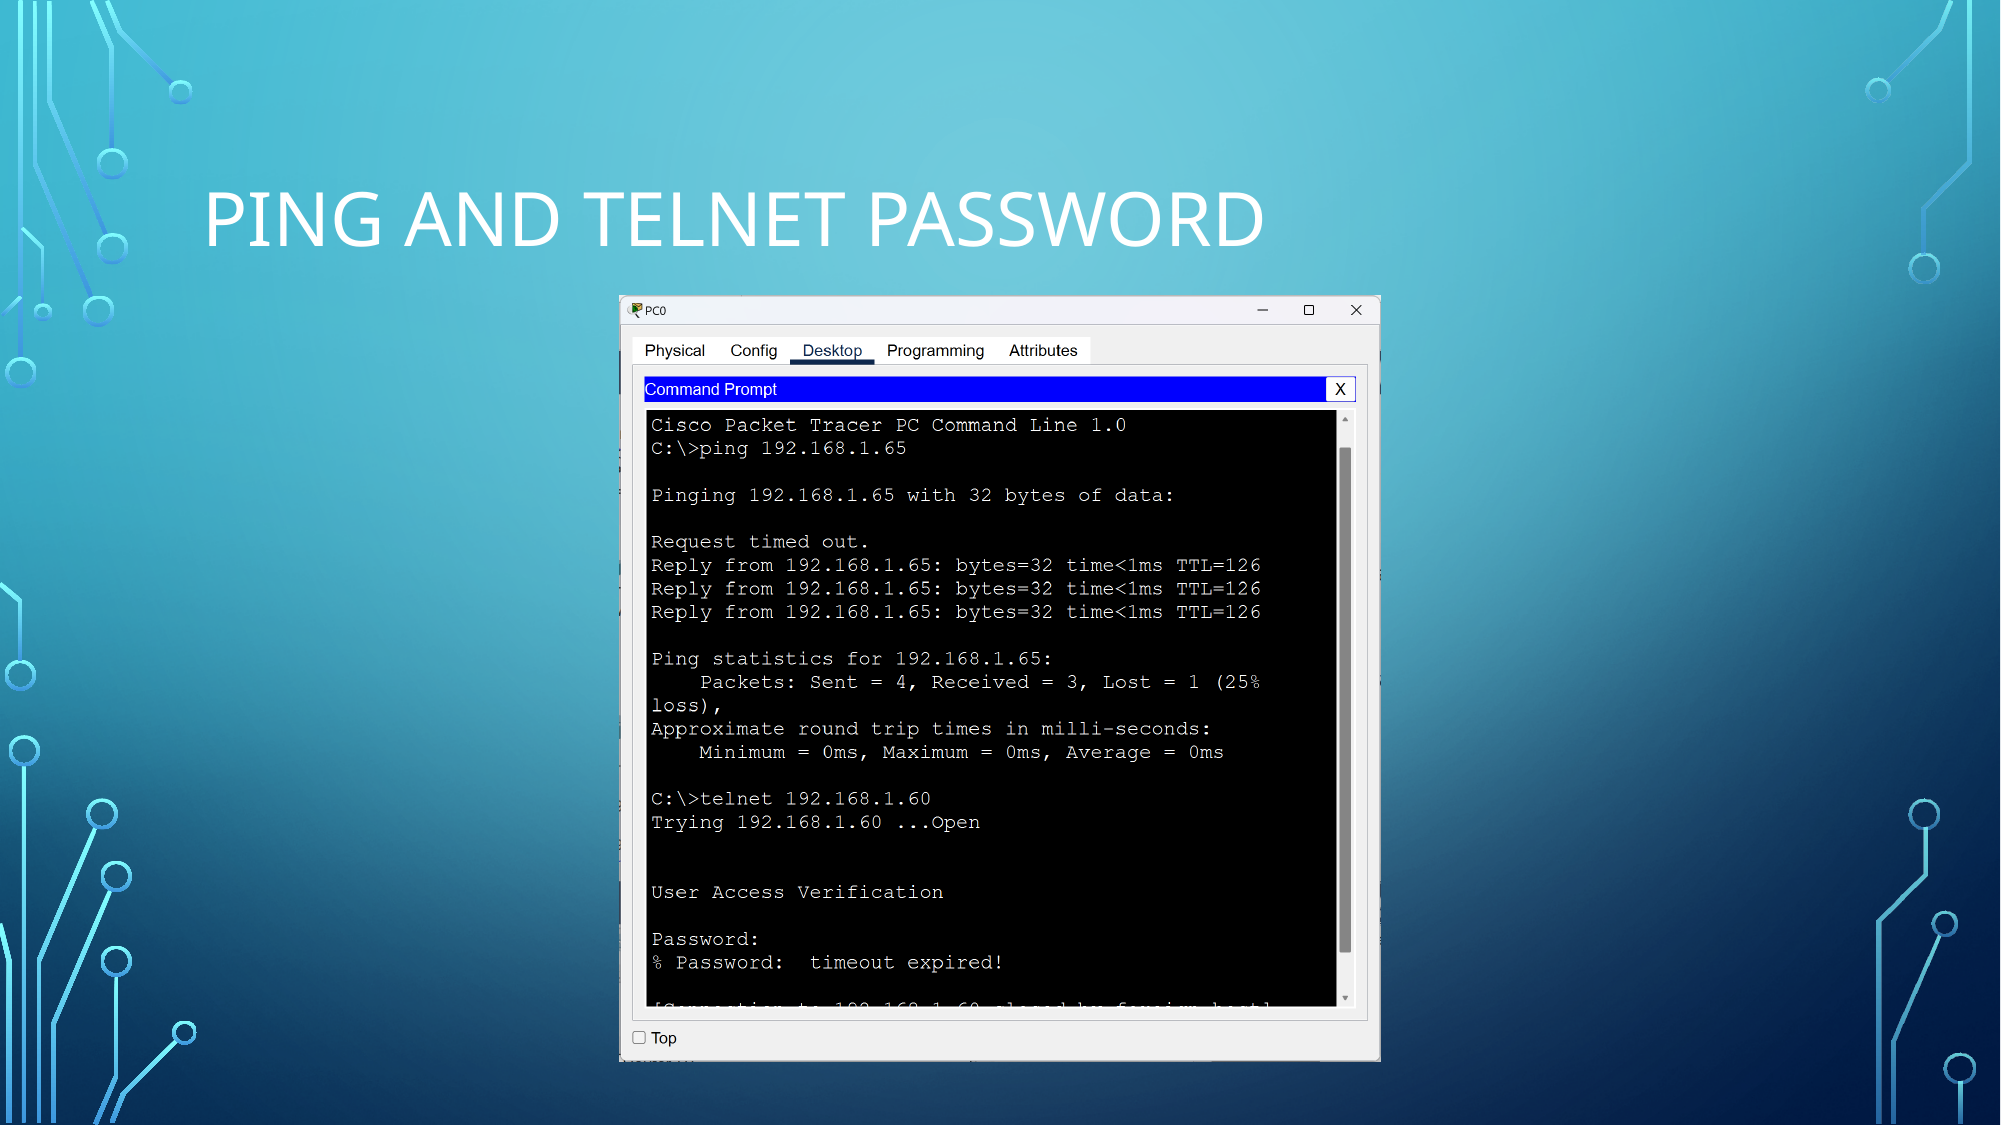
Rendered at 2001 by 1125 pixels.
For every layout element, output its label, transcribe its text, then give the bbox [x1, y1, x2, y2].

title Ping and Telnet PASSWORD [187, 101, 1813, 344]
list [619, 294, 1381, 1062]
